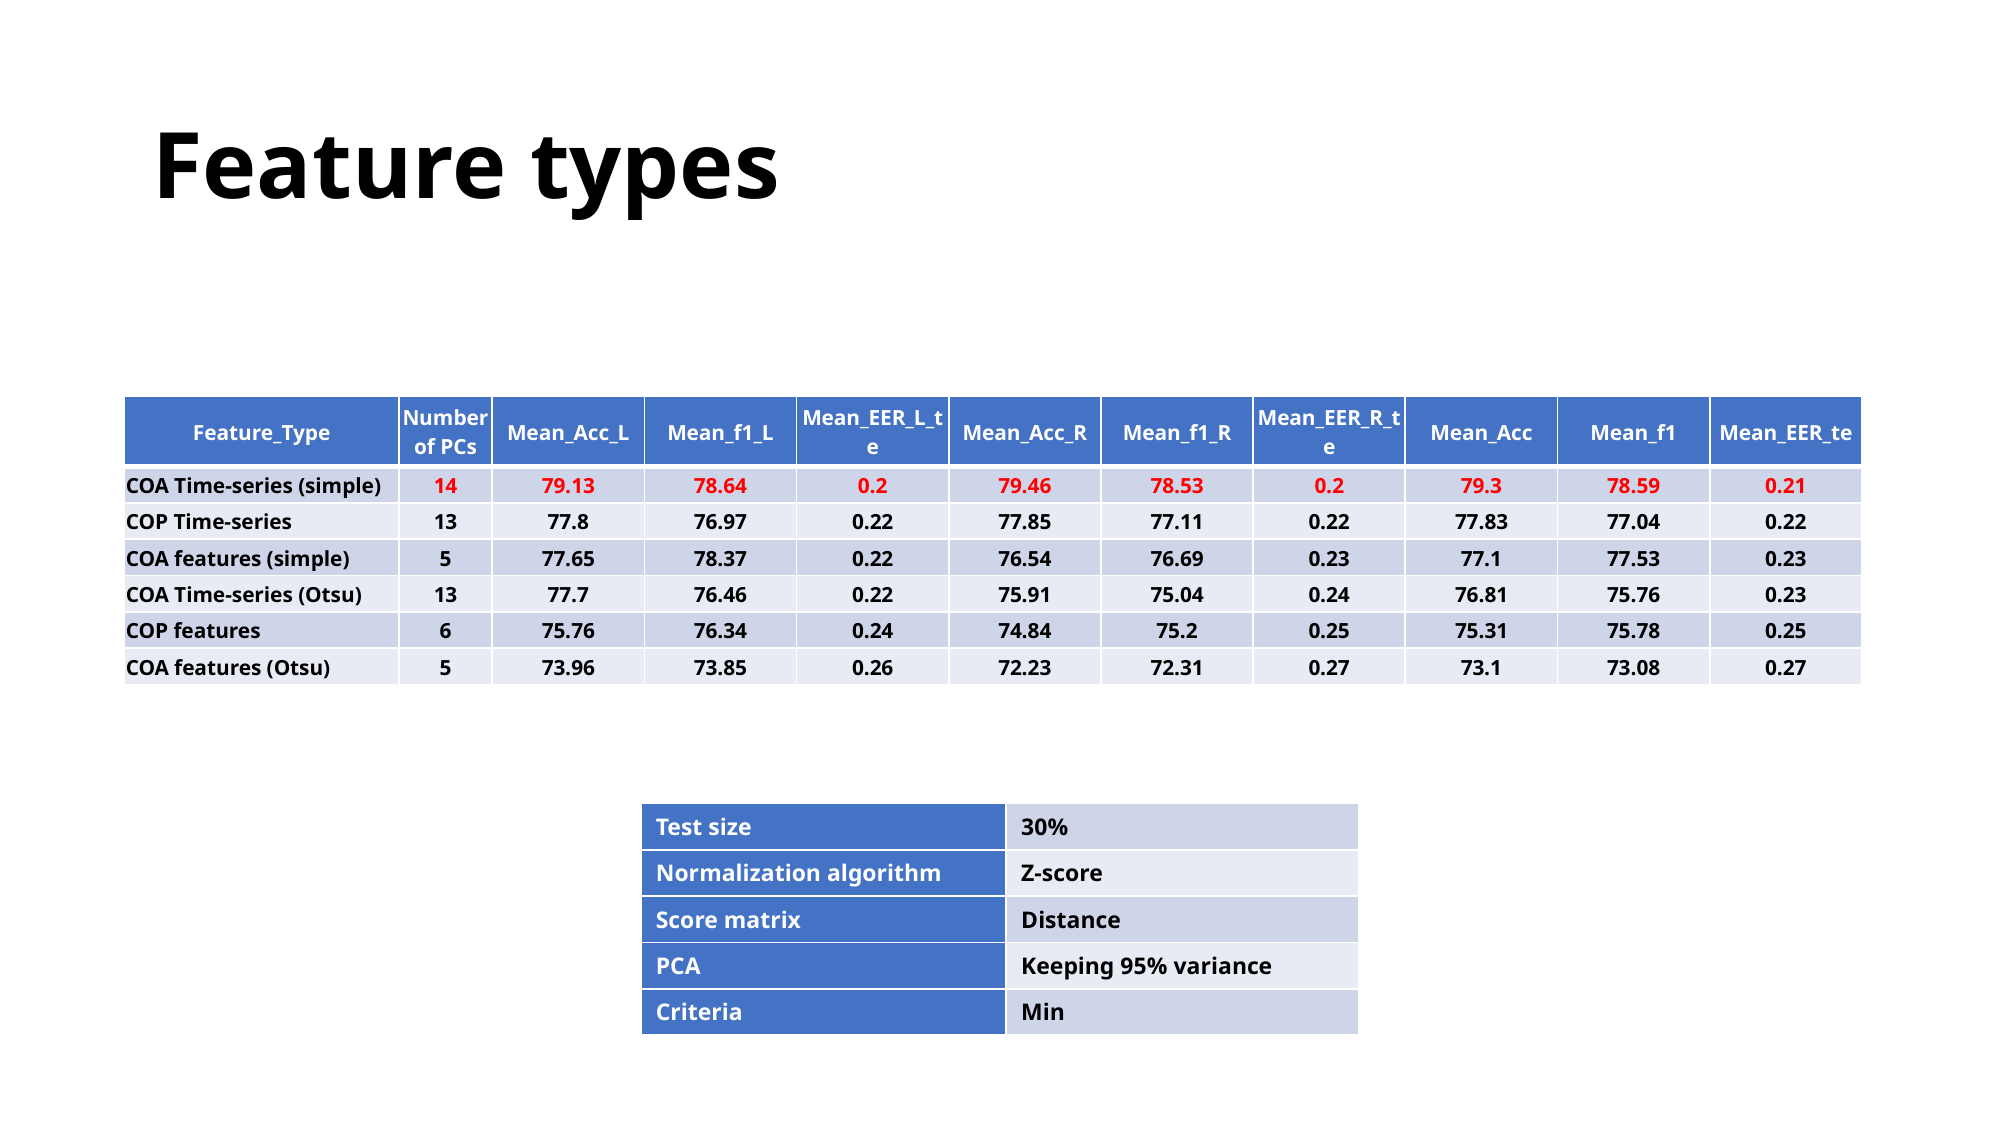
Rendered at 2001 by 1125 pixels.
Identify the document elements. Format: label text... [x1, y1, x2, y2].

table_cell 75.76 [1558, 576, 1709, 611]
table_cell 76.97 [645, 504, 796, 538]
table_cell COA Time-series (Otsu) [125, 576, 398, 611]
table_cell 0.27 [1711, 649, 1861, 684]
table_cell 75.76 [493, 613, 644, 647]
table_header Mean_EER_te [1711, 397, 1861, 464]
table_cell Keeping 95% variance [1007, 943, 1358, 988]
table_cell 0.26 [797, 649, 948, 684]
table_header Mean_EER_L_te [797, 397, 948, 464]
table_cell 0.22 [1711, 504, 1861, 538]
table_cell 78.59 [1558, 469, 1709, 502]
table_header Mean_Acc_L [493, 397, 644, 464]
table_cell 75.04 [1102, 576, 1252, 611]
table_cell 0.24 [797, 613, 948, 647]
table_cell Min [1007, 990, 1358, 1034]
table_cell COP features [125, 613, 398, 647]
table_header 30% [1007, 804, 1358, 849]
table_cell 77.85 [950, 504, 1100, 538]
table_cell 0.22 [797, 540, 948, 575]
table_cell COA features (Otsu) [125, 649, 398, 684]
table_cell 79.3 [1406, 469, 1557, 502]
table_cell 0.25 [1711, 613, 1861, 647]
table_cell 76.54 [950, 540, 1100, 575]
table_cell 0.23 [1254, 540, 1404, 575]
table_cell 75.91 [950, 576, 1100, 611]
table_cell 73.96 [493, 649, 644, 684]
table_cell 0.24 [1254, 576, 1404, 611]
table_header Feature_Type [125, 397, 398, 464]
table_cell COA features (simple) [125, 540, 398, 575]
table_cell Distance [1007, 897, 1358, 942]
table_cell 78.37 [645, 540, 796, 575]
table_cell 72.23 [950, 649, 1100, 684]
table_cell 79.13 [493, 469, 644, 502]
table_cell 0.2 [1254, 469, 1404, 502]
table_cell 0.25 [1254, 613, 1404, 647]
table_header Number of PCs [400, 397, 491, 464]
table_cell 77.11 [1102, 504, 1252, 538]
table_header Mean_f1_L [645, 397, 796, 464]
table_cell 0.22 [1254, 504, 1404, 538]
table_cell 13 [400, 504, 491, 538]
table_cell Z-score [1007, 851, 1358, 895]
table_cell 14 [400, 469, 491, 502]
table_cell 5 [400, 540, 491, 575]
table_cell 78.53 [1102, 469, 1252, 502]
table_cell 0.21 [1711, 469, 1861, 502]
table_cell 75.78 [1558, 613, 1709, 647]
table_cell 76.69 [1102, 540, 1252, 575]
table_cell 73.85 [645, 649, 796, 684]
table_cell Score matrix [642, 897, 1005, 942]
table_cell 13 [400, 576, 491, 611]
table_cell 0.27 [1254, 649, 1404, 684]
table_cell 75.2 [1102, 613, 1252, 647]
table_cell COA Time-series (simple) [125, 469, 398, 502]
table_cell 77.83 [1406, 504, 1557, 538]
table_cell 74.84 [950, 613, 1100, 647]
table_cell 79.46 [950, 469, 1100, 502]
table_cell 76.34 [645, 613, 796, 647]
table_cell 0.22 [797, 504, 948, 538]
table_cell 72.31 [1102, 649, 1252, 684]
table_cell 0.23 [1711, 540, 1861, 575]
table_cell 0.2 [797, 469, 948, 502]
table_cell 75.31 [1406, 613, 1557, 647]
table_cell 76.81 [1406, 576, 1557, 611]
table_cell COP Time-series [125, 504, 398, 538]
table_cell 77.04 [1558, 504, 1709, 538]
table_cell 0.22 [797, 576, 948, 611]
table_cell 0.23 [1711, 576, 1861, 611]
table_cell PCA [642, 943, 1005, 988]
table_cell 77.7 [493, 576, 644, 611]
table_header Test size [642, 804, 1005, 849]
table_cell 76.46 [645, 576, 796, 611]
title Feature types [137, 59, 1863, 278]
table_cell 77.53 [1558, 540, 1709, 575]
table_header Mean_EER_R_te [1254, 397, 1404, 464]
table_cell 78.64 [645, 469, 796, 502]
table_cell 73.08 [1558, 649, 1709, 684]
table_cell 6 [400, 613, 491, 647]
table_cell 73.1 [1406, 649, 1557, 684]
table_header Mean_Acc [1406, 397, 1557, 464]
table_cell Normalization algorithm [642, 851, 1005, 895]
table_header Mean_f1_R [1102, 397, 1252, 464]
table_cell 77.1 [1406, 540, 1557, 575]
table_header Mean_f1 [1558, 397, 1709, 464]
table_cell 77.65 [493, 540, 644, 575]
table_header Mean_Acc_R [950, 397, 1100, 464]
table_cell 5 [400, 649, 491, 684]
table_cell Criteria [642, 990, 1005, 1034]
table_cell 77.8 [493, 504, 644, 538]
